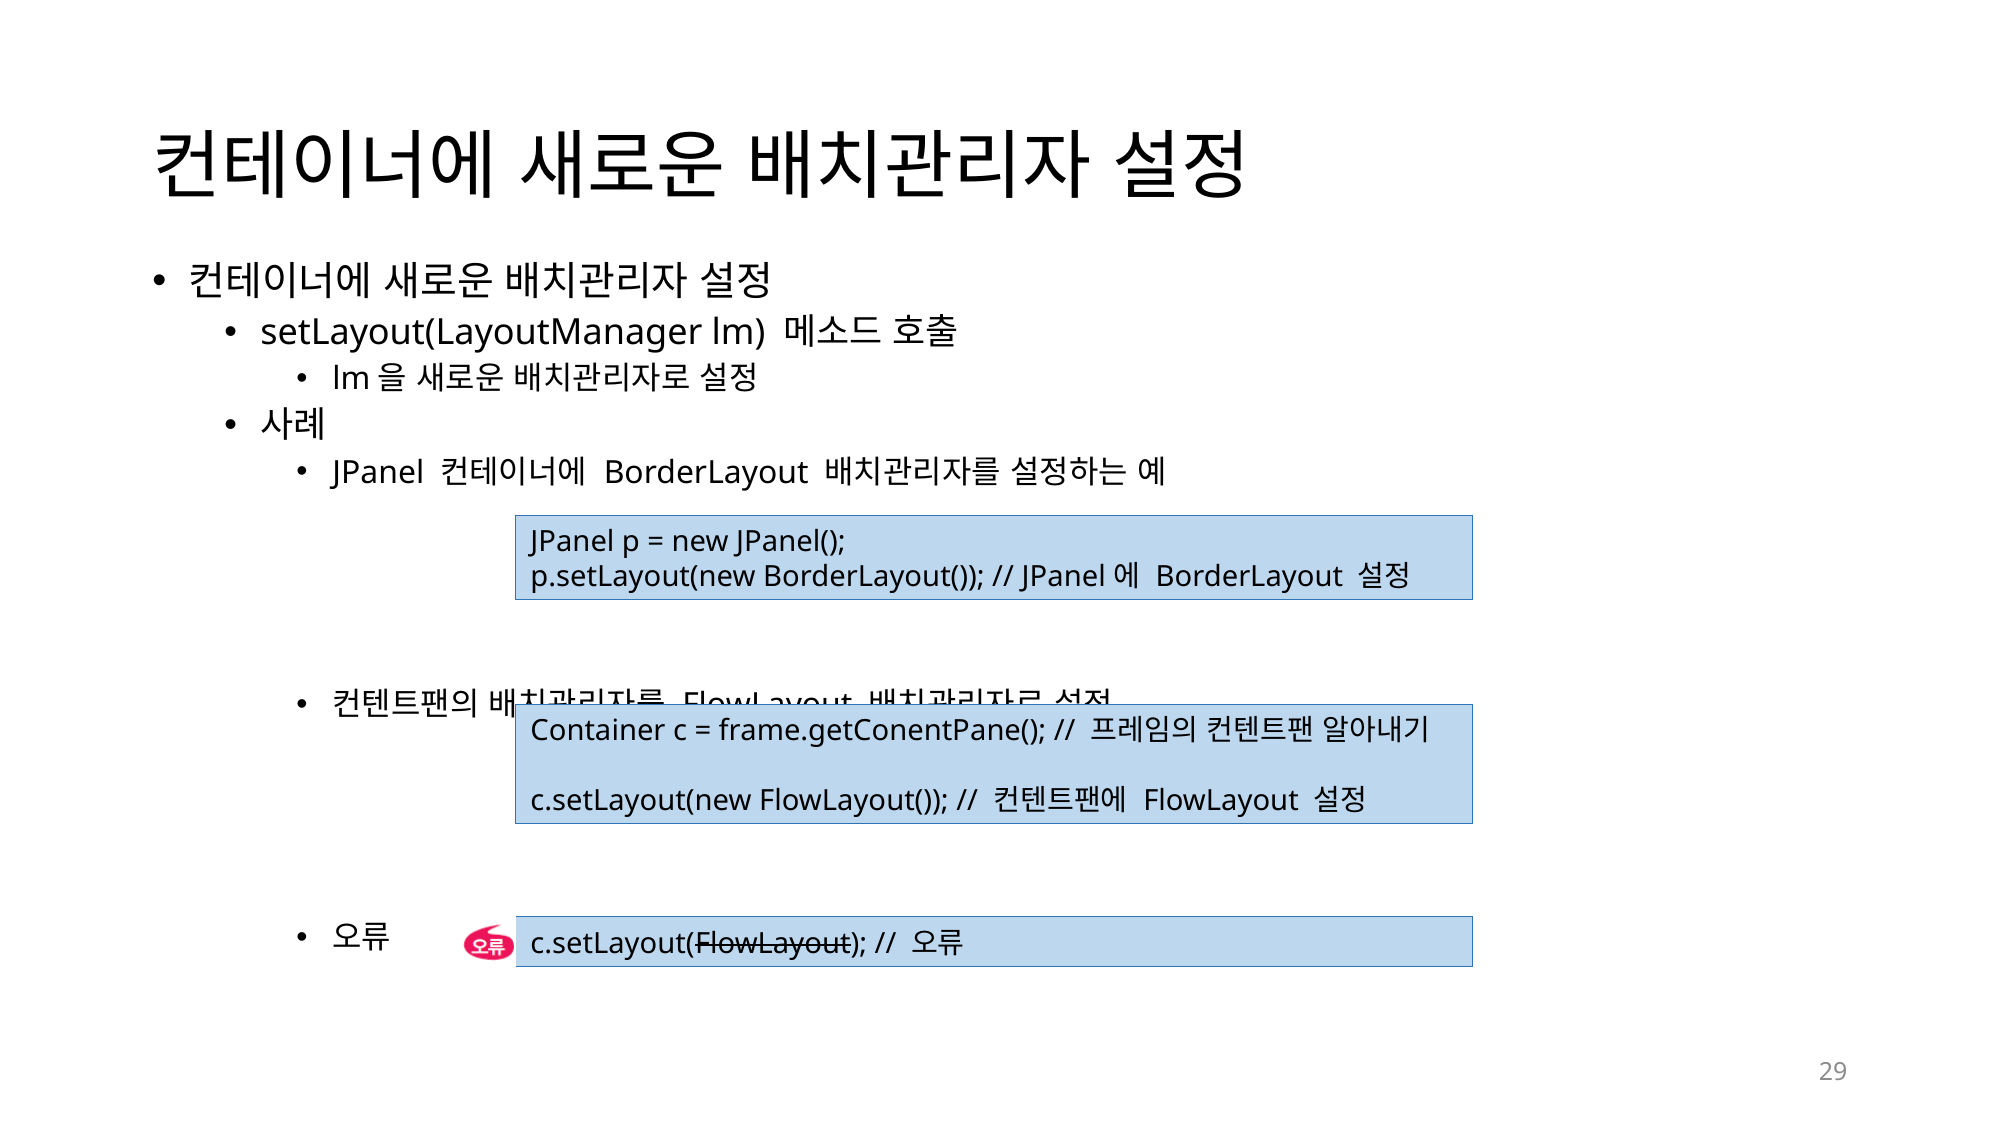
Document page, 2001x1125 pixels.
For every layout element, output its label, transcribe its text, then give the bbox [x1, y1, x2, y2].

list 컨테이너에 새로운 배치관리자 설정 setLayout(LayoutManager lm) 메소드 호출 lm을 새로운 배치관리자로 설정 사례 JPanel 컨테이너에 BorderLayout 배치관리자를 설정하는 예 컨텐트팬의 배치관리자를 FlowLayout 배치관리자로 설정 오류 [137, 253, 1863, 967]
text_box Container c = frame.getConentPane(); // 프레임의 컨텐트팬 알아내기 c.setLayout(new FlowLayout()); // 컨텐트팬에 FlowLayout 설정 [515, 704, 1473, 824]
text_box c.setLayout(FlowLayout); // 오류 [516, 916, 1473, 967]
picture [457, 916, 516, 967]
text_box JPanel p = new JPanel(); p.setLayout(new BorderLayout()); // JPanel에 BorderLayout 설정 [515, 515, 1473, 600]
title 컨테이너에 새로운 배치관리자 설정 [137, 59, 1863, 253]
slide_number 29 [1412, 1042, 1863, 1103]
